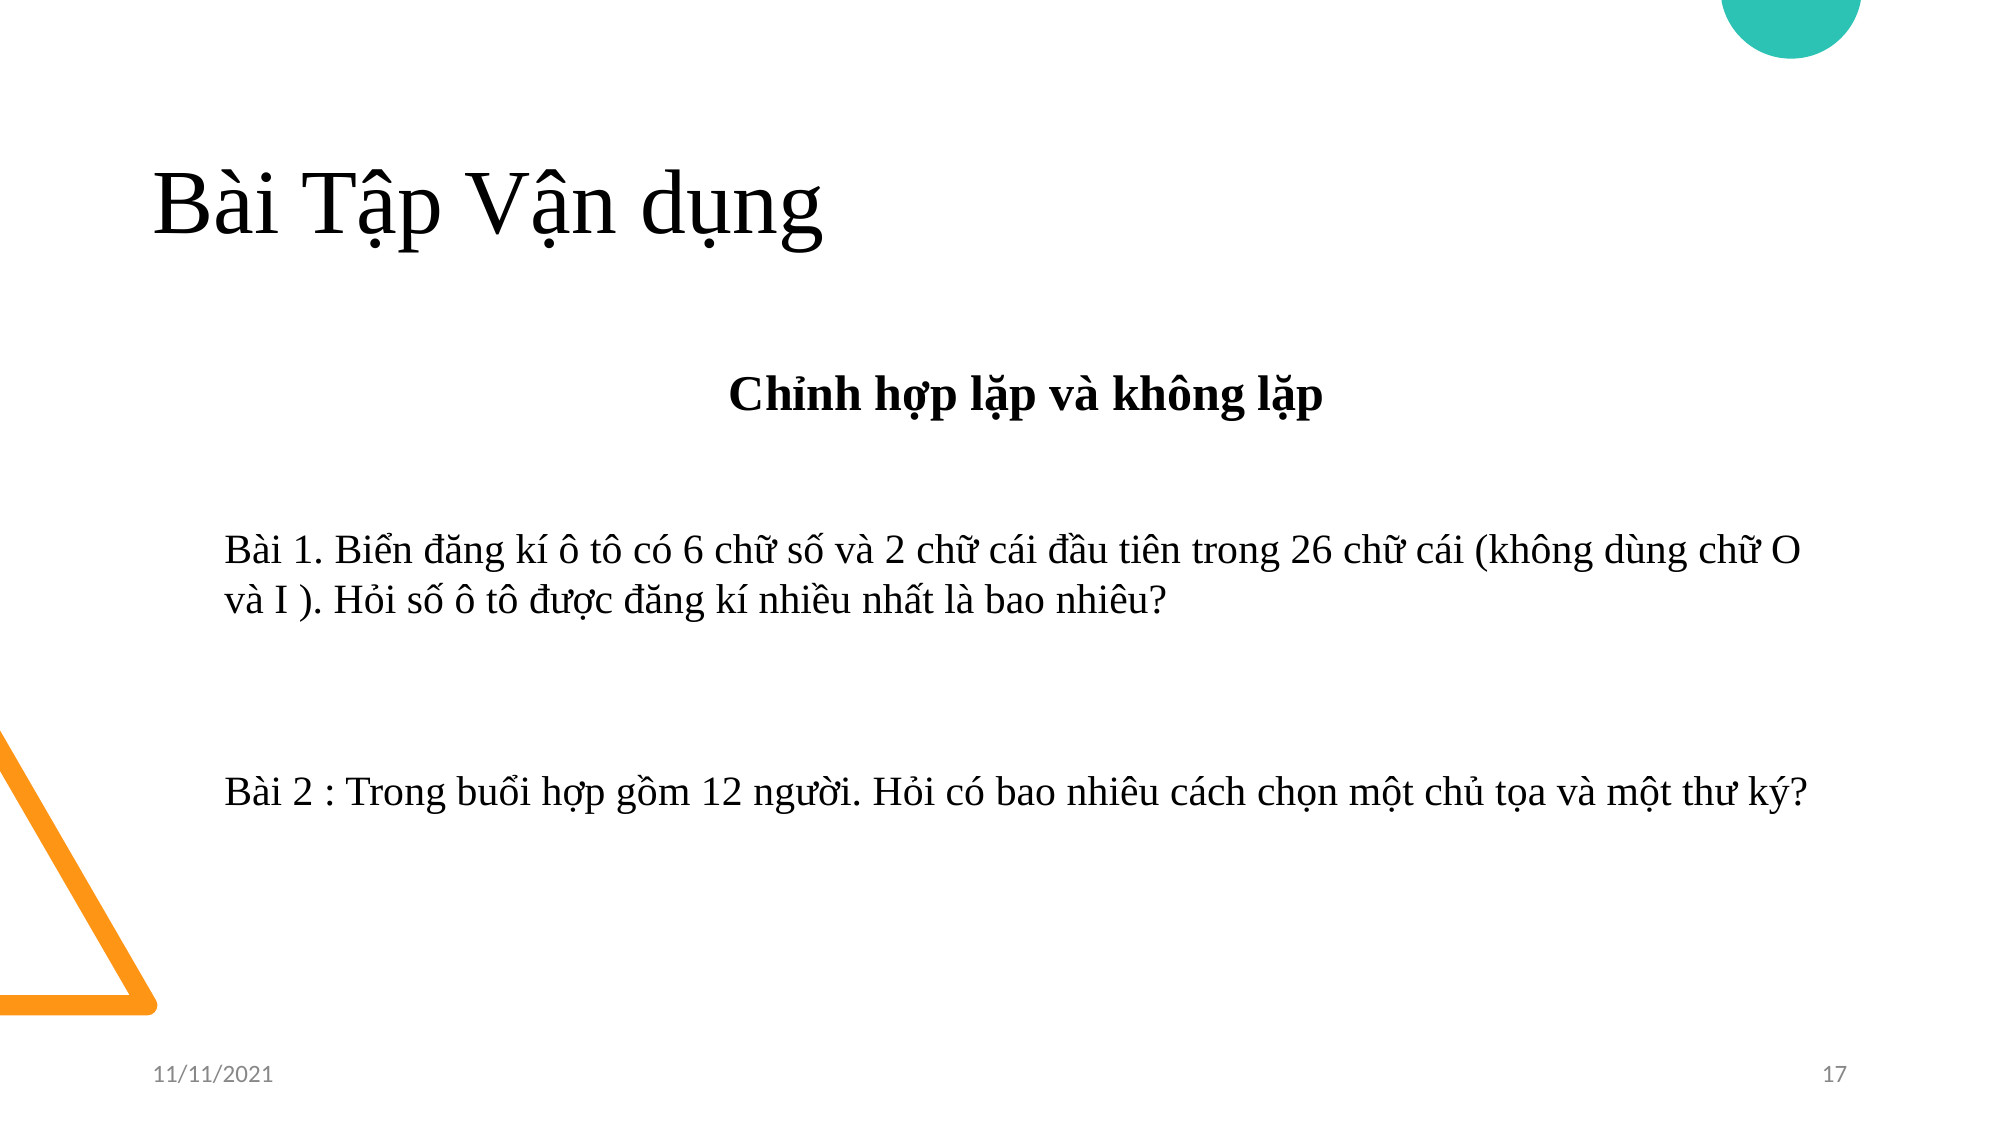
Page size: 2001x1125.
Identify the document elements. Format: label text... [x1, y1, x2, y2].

title Bài Tập Vận dụng [137, 94, 1863, 313]
slide_number ‹#› [1412, 1042, 1863, 1103]
text_box Chỉnh hợp lặp và không lặp Bài 1. Biển đăng kí ô tô có 6 chữ số và 2 chữ cái đầu tiên trong 26 chữ cái (không dùng chữ O và I ). Hỏi số ô tô được đăng kí nhiều nhất là bao nhiêu? Bài 2 : Trong buổi hợp gồm 12 người. Hỏi có bao nhiêu cách chọn một chủ tọa và một thư ký? [209, 352, 1845, 867]
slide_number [137, 1042, 588, 1103]
